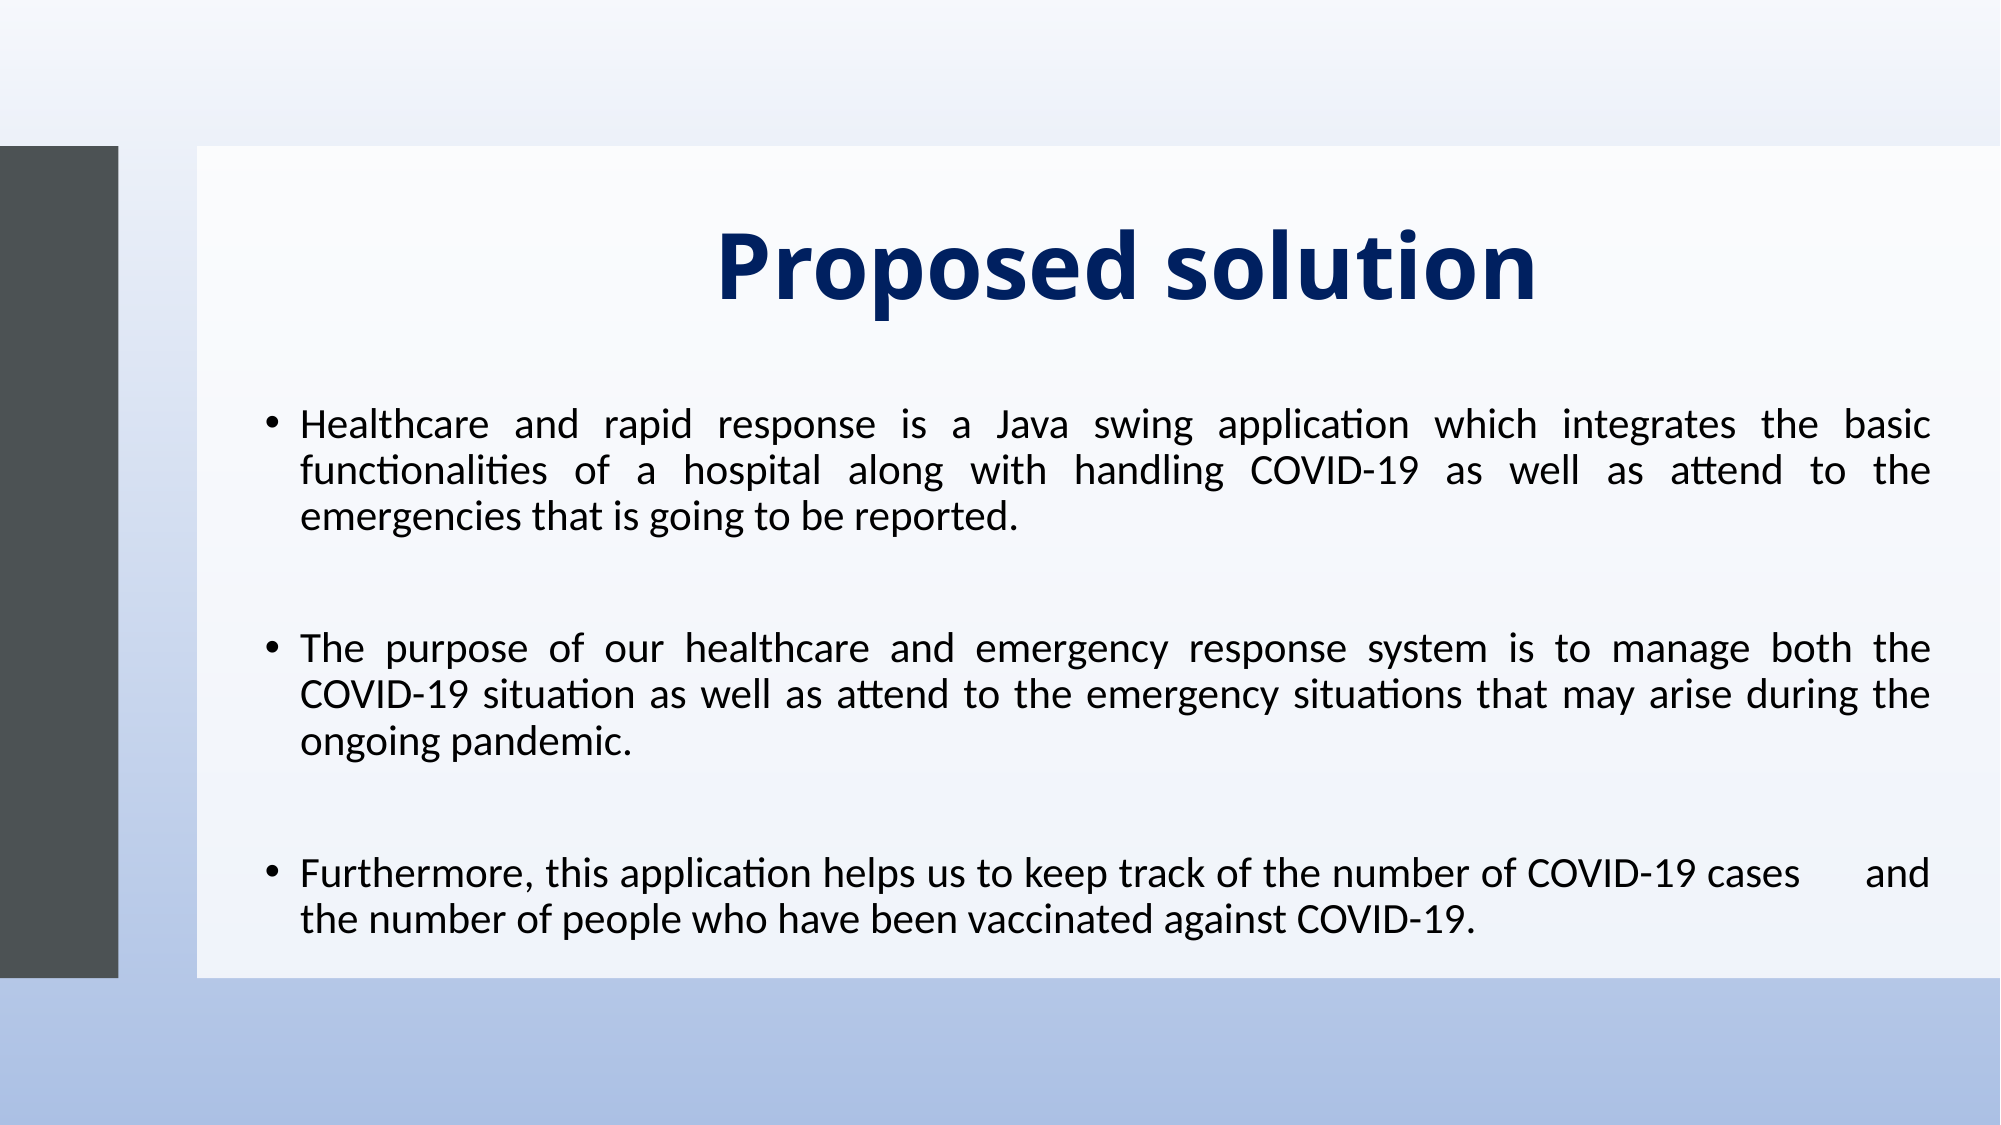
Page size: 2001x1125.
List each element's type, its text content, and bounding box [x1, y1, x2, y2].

list Healthcare and rapid response is a Java swing application which integrates the basic functionalities of a hospital along with handling COVID-19 as well as attend to the emergencies that is going to be reported. The purpose of our healthcare and emergency response system is to manage both the COVID-19 situation as well as attend to the emergency situations that may arise during the ongoing pandemic. Furthermore, this application helps us to keep track of the number of COVID-19 cases and the number of people who have been vaccinated against COVID-19. [249, 393, 1948, 952]
text_box [196, 145, 2000, 979]
text_box [0, 0, 2000, 1125]
title Proposed solution [249, 172, 1803, 368]
text_box [0, 145, 119, 979]
